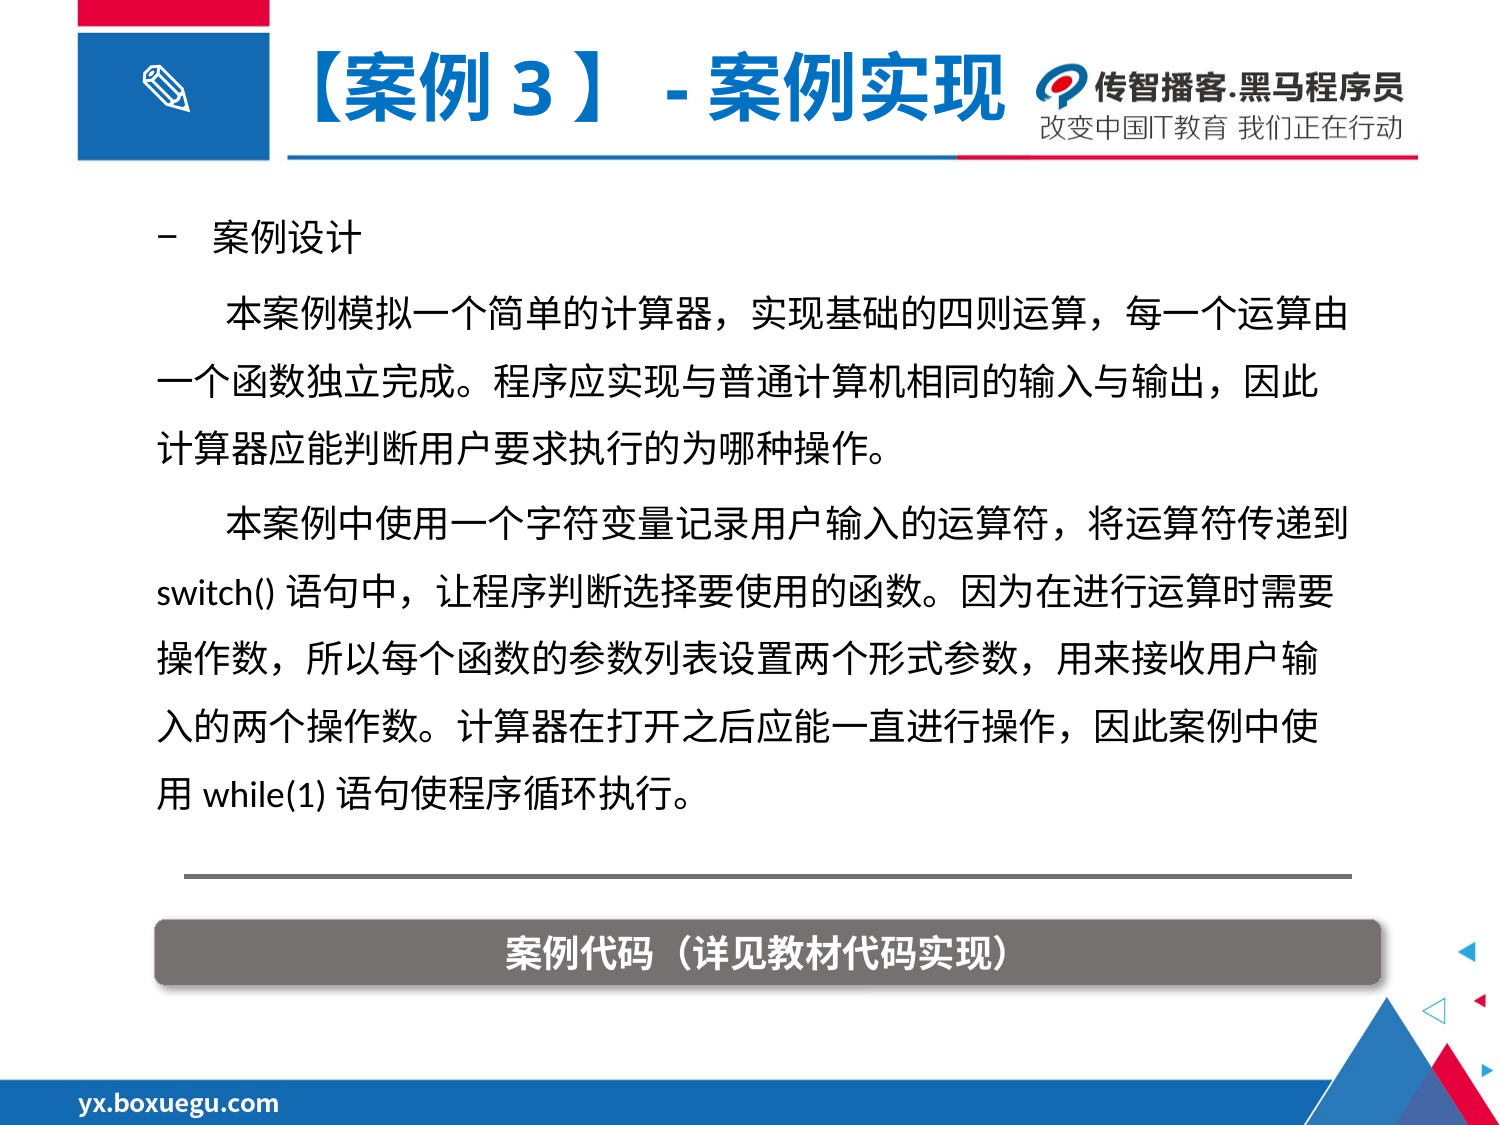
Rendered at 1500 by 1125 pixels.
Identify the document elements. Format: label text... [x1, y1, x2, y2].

text_box 本案例模拟一个简单的计算器，实现基础的四则运算，每一个运算由一个函数独立完成。程序应实现与普通计算机相同的输入与输出，因此计算器应能判断用户要求执行的为哪种操作。 本案例中使用一个字符变量记录用户输入的运算符，将运算符传递到switch()语句中，让程序判断选择要使用的函数。因为在进行运算时需要操作数，所以每个函数的参数列表设置两个形式参数，用来接收用户输入的两个操作数。计算器在打开之后应能一直进行操作，因此案例中使用while(1)语句使程序循环执行。 [141, 260, 1368, 823]
picture [0, 0, 1500, 1125]
text_box 案例代码（详见教材代码实现） [154, 919, 1382, 986]
text_box 【案例3】-案例实现 [253, 22, 1098, 148]
text_box 案例设计 [141, 184, 1419, 267]
